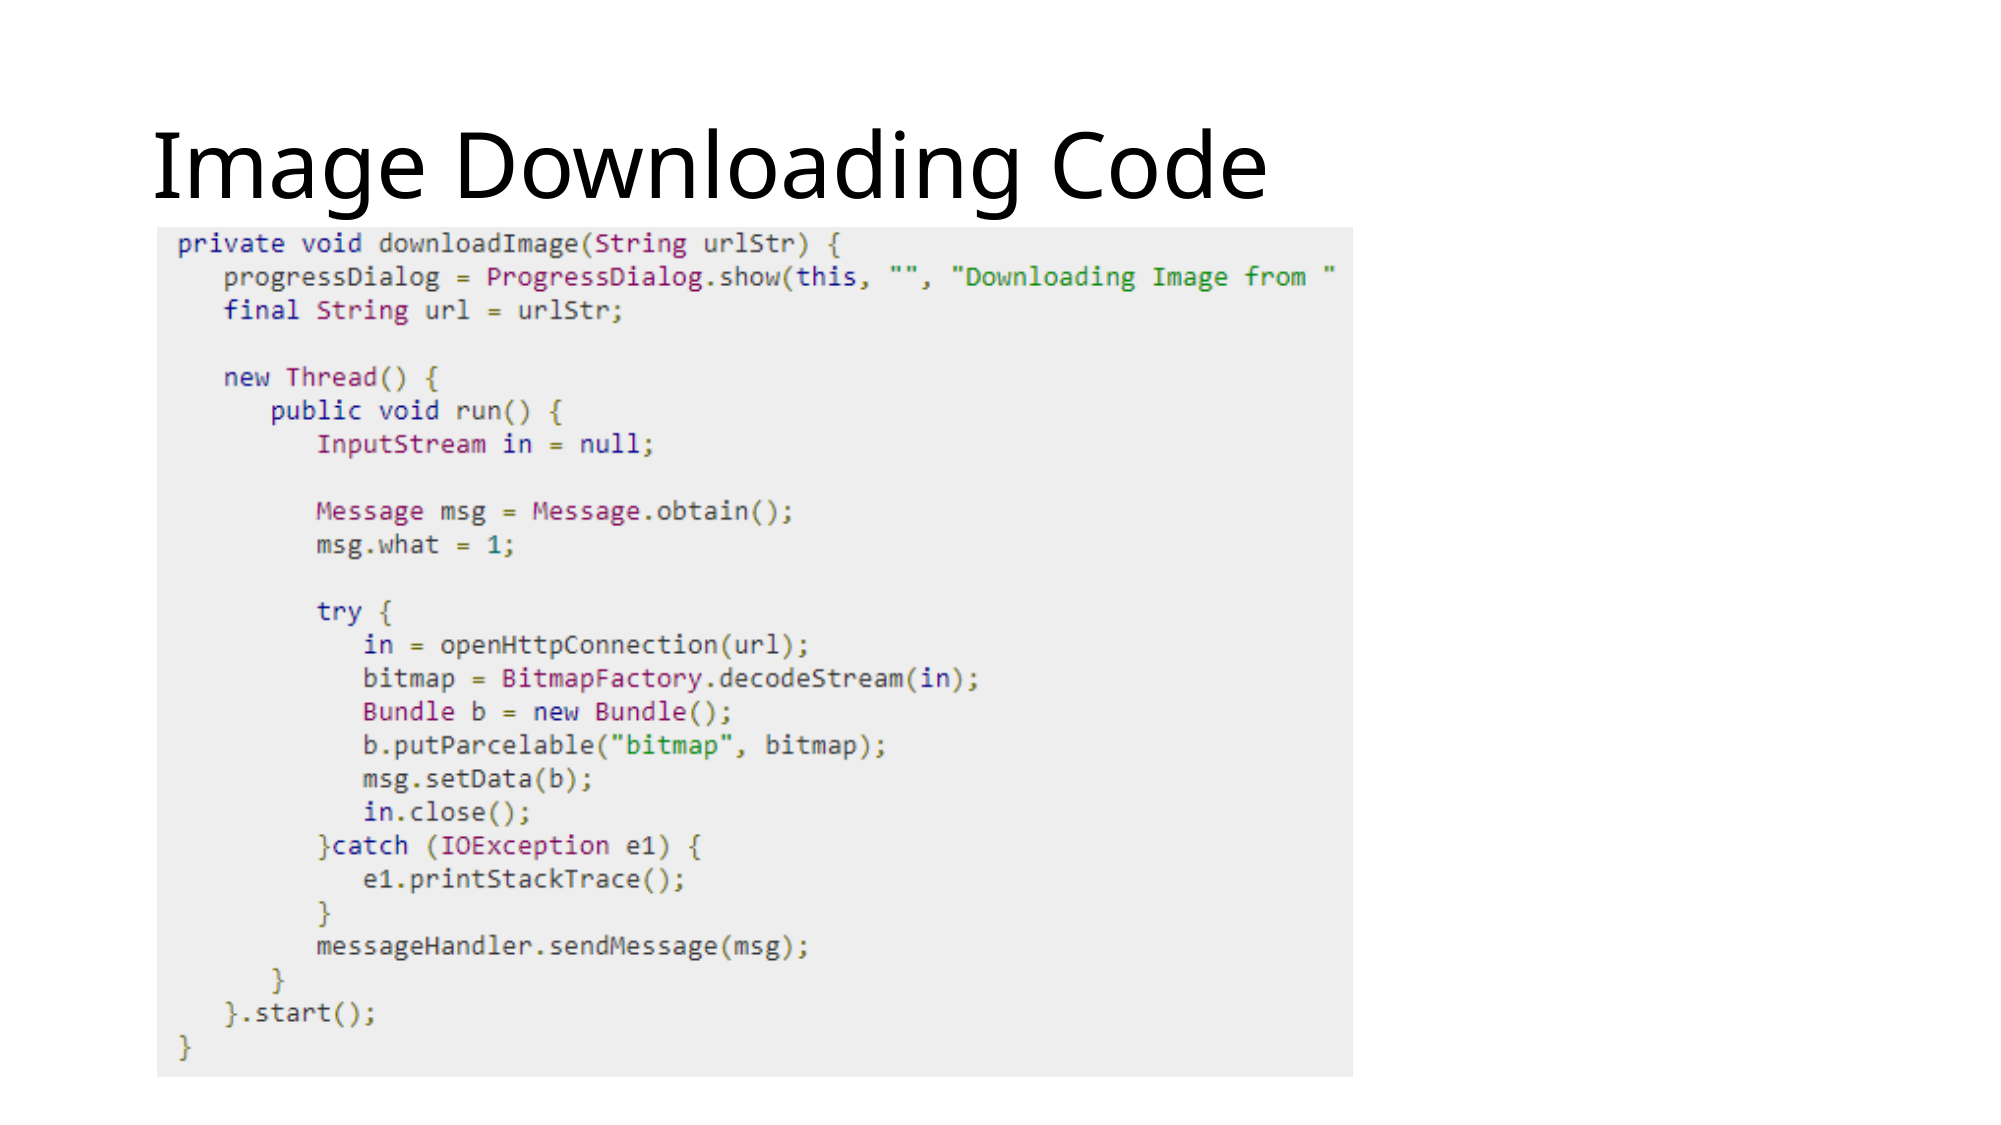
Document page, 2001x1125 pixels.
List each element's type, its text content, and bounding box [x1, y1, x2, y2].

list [157, 227, 1353, 1077]
title Image Downloading Code [137, 59, 1863, 278]
